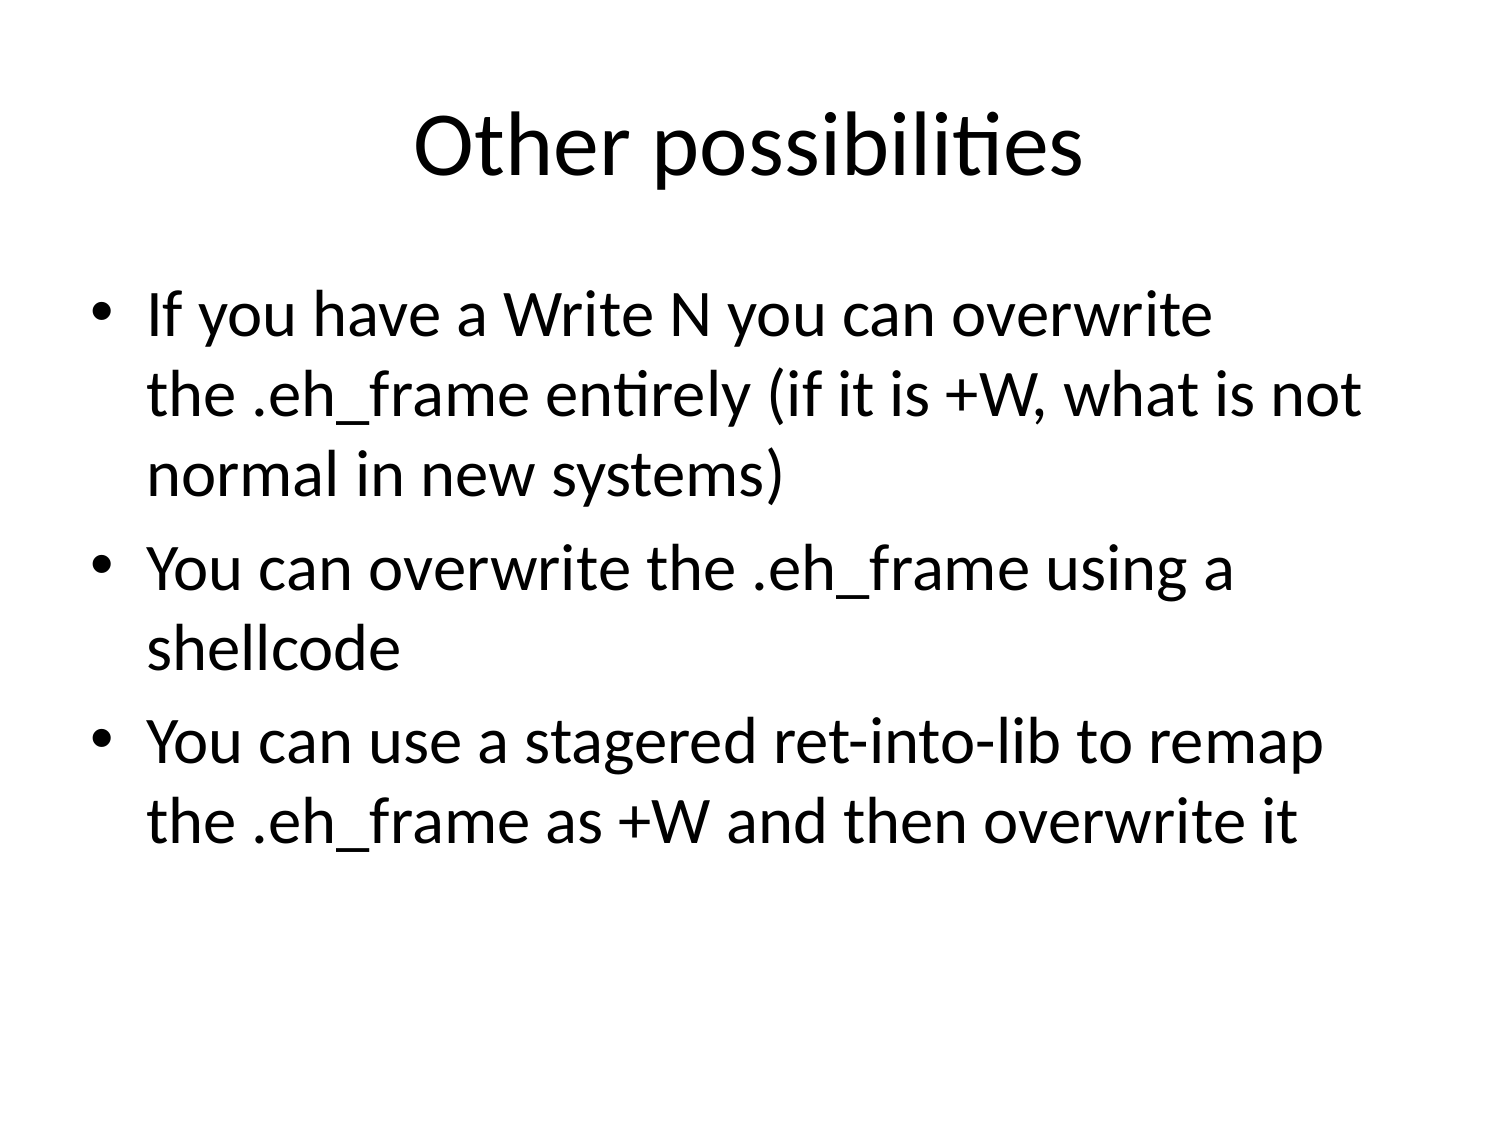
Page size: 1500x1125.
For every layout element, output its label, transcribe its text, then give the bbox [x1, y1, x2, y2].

title Other possibilities [75, 45, 1425, 233]
list If you have a Write N you can overwrite the .eh_frame entirely (if it is +W, what is not normal in new systems) You can overwrite the .eh_frame using a shellcode You can use a stagered ret-into-lib to remap the .eh_frame as +W and then overwrite it [75, 262, 1425, 1005]
